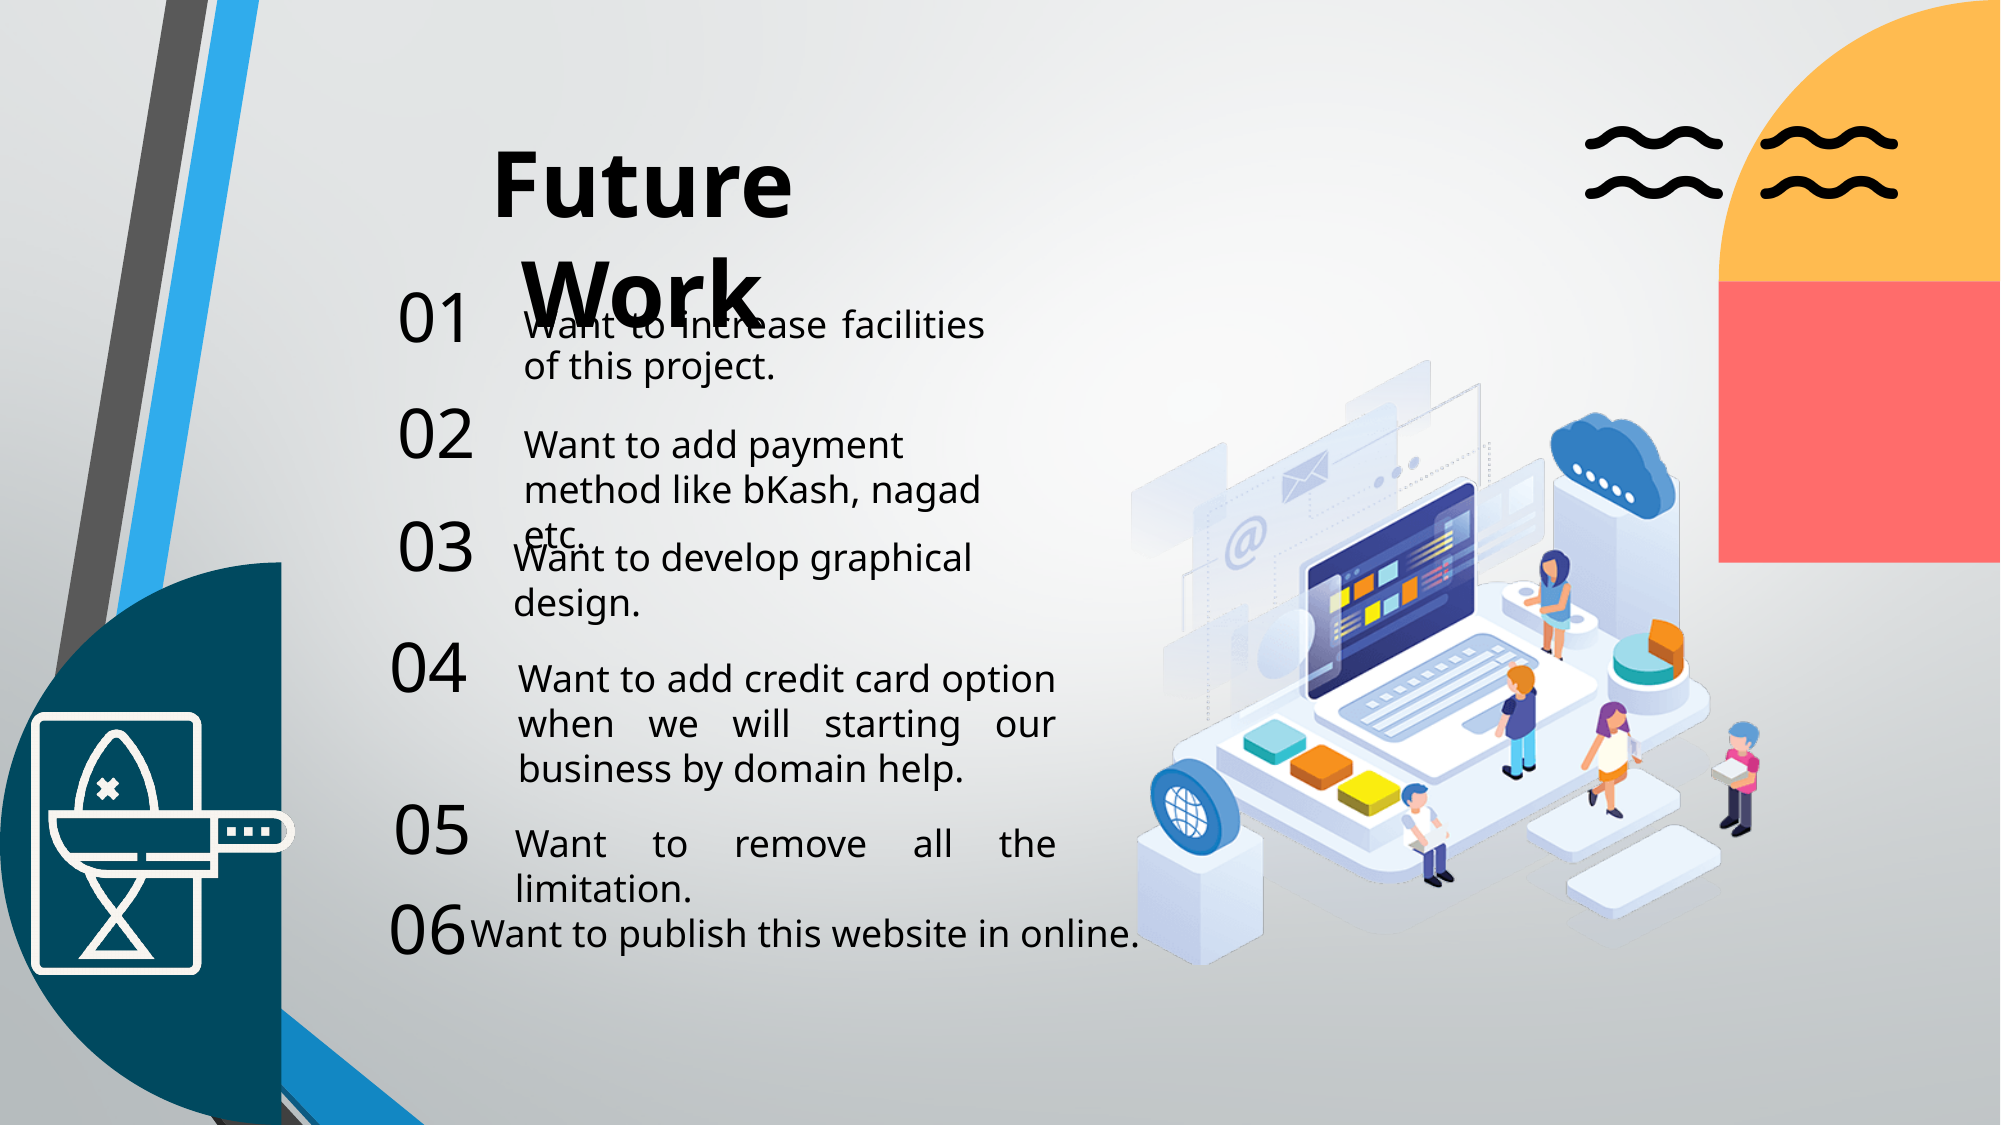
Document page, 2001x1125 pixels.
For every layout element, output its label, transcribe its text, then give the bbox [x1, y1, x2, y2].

text_box Want to add credit card option when we will starting our business by domain help. [503, 647, 1072, 798]
text_box 01 [382, 291, 507, 351]
picture [1125, 359, 1767, 965]
text_box Want to develop graphical design. [498, 527, 1041, 632]
text_box Future Work [378, 118, 907, 244]
text_box Want to remove all the limitation. [499, 812, 1072, 903]
text_box Want to add payment method like bKash, nagad etc. [508, 413, 1042, 563]
picture [32, 712, 295, 975]
text_box 06 [374, 903, 496, 963]
text_box 03 [382, 519, 497, 579]
picture [1585, 126, 1898, 199]
text_box 04 [374, 640, 496, 700]
text_box 02 [382, 406, 509, 466]
text_box 05 [378, 802, 500, 862]
text_box Want to publish this website in online. [496, 903, 1125, 963]
text_box Want to increase facilities of this project. [508, 297, 1001, 390]
